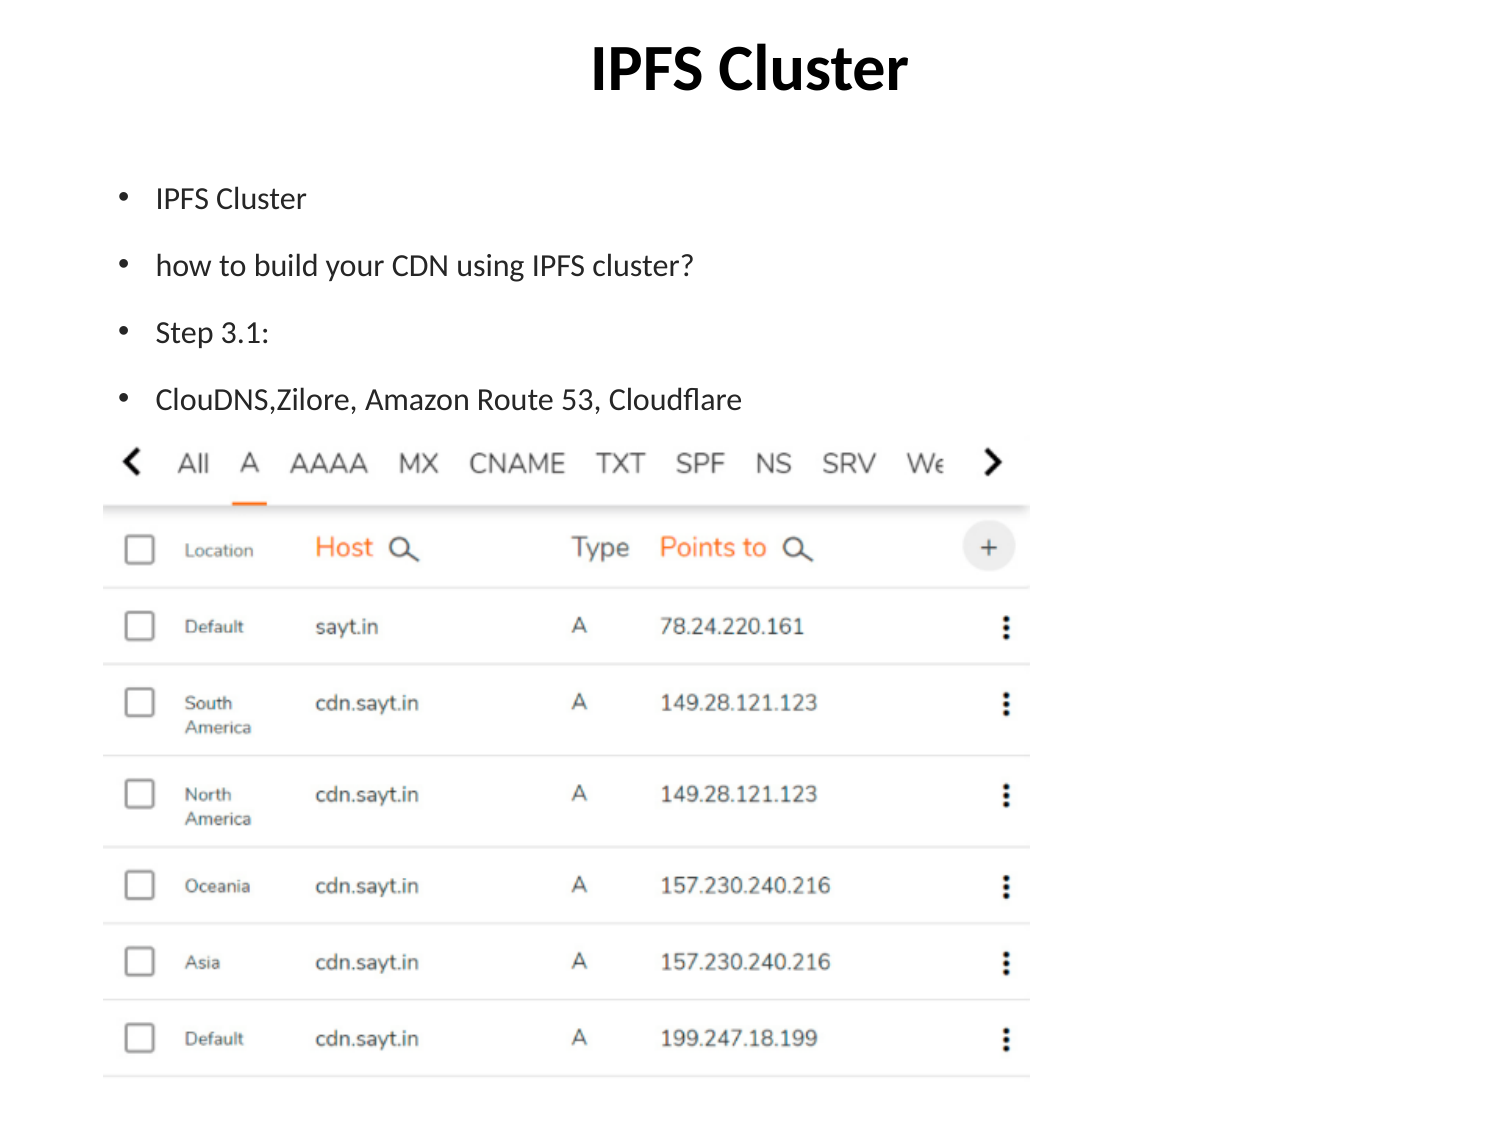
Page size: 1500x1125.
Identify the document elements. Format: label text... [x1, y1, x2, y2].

picture [103, 431, 1030, 1082]
title IPFS Cluster [103, 25, 1397, 112]
list IPFS Cluster how to build your CDN using IPFS cluster? Step 3.1: СlouDNS,Zilore, Amazon Route 53, Cloudflare [103, 162, 1397, 1082]
